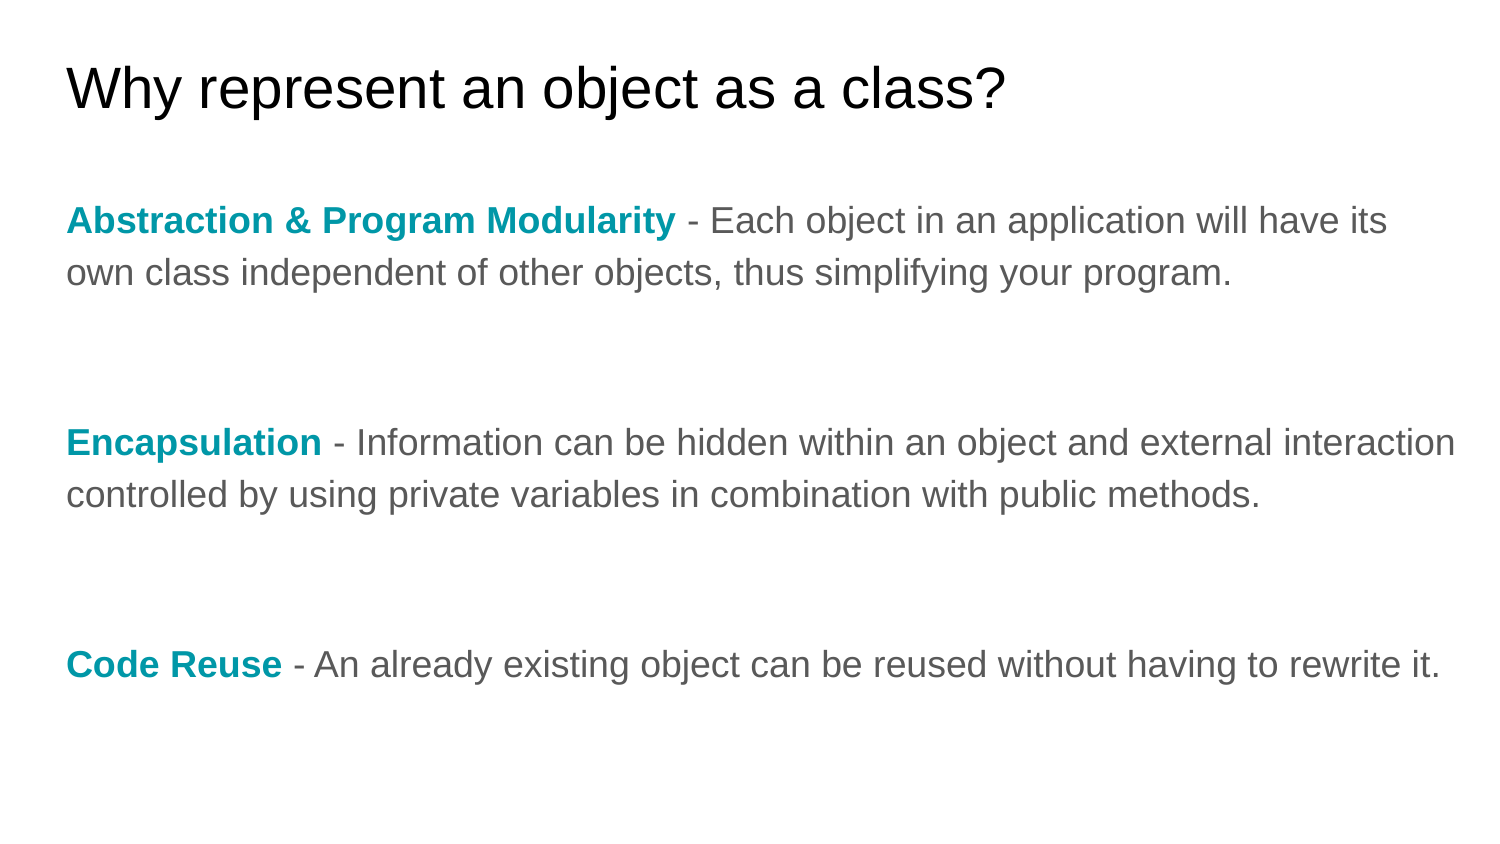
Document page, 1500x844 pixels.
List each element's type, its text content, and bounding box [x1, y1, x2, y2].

list Abstraction & Program Modularity - Each object in an application will have its own class independent of other objects, thus simplifying your program. Encapsulation - Information can be hidden within an object and external interaction controlled by using private variables in combination with public methods. Code Reuse - An already existing object can be reused without having to rewrite it. [51, 174, 1479, 797]
title Why represent an object as a class? [51, 35, 1449, 138]
